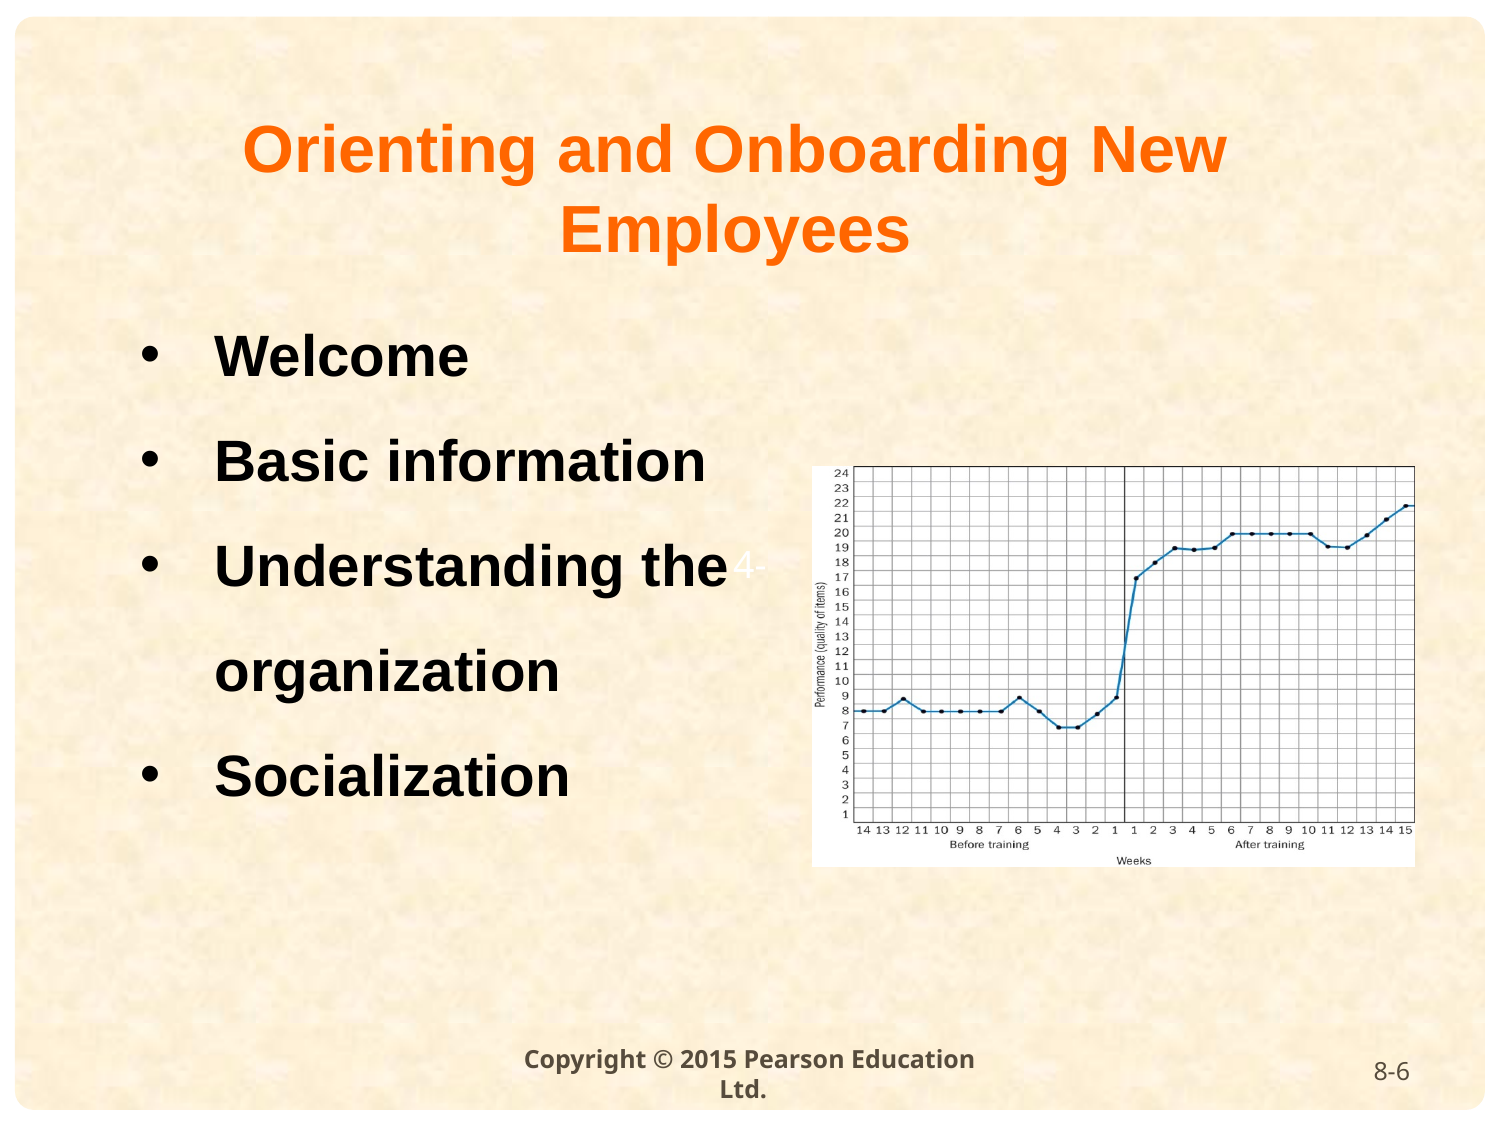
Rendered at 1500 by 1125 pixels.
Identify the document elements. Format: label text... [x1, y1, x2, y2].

text_box Orienting and Onboarding New Employees [87, 98, 1384, 273]
picture [14, 16, 1485, 1110]
slide_number 8-6 [1074, 1042, 1425, 1103]
text_box Welcome Basic information Understanding the organization Socialization [125, 275, 1063, 861]
text_box Copyright © 2015 Pearson Education Ltd. [487, 1047, 1013, 1100]
